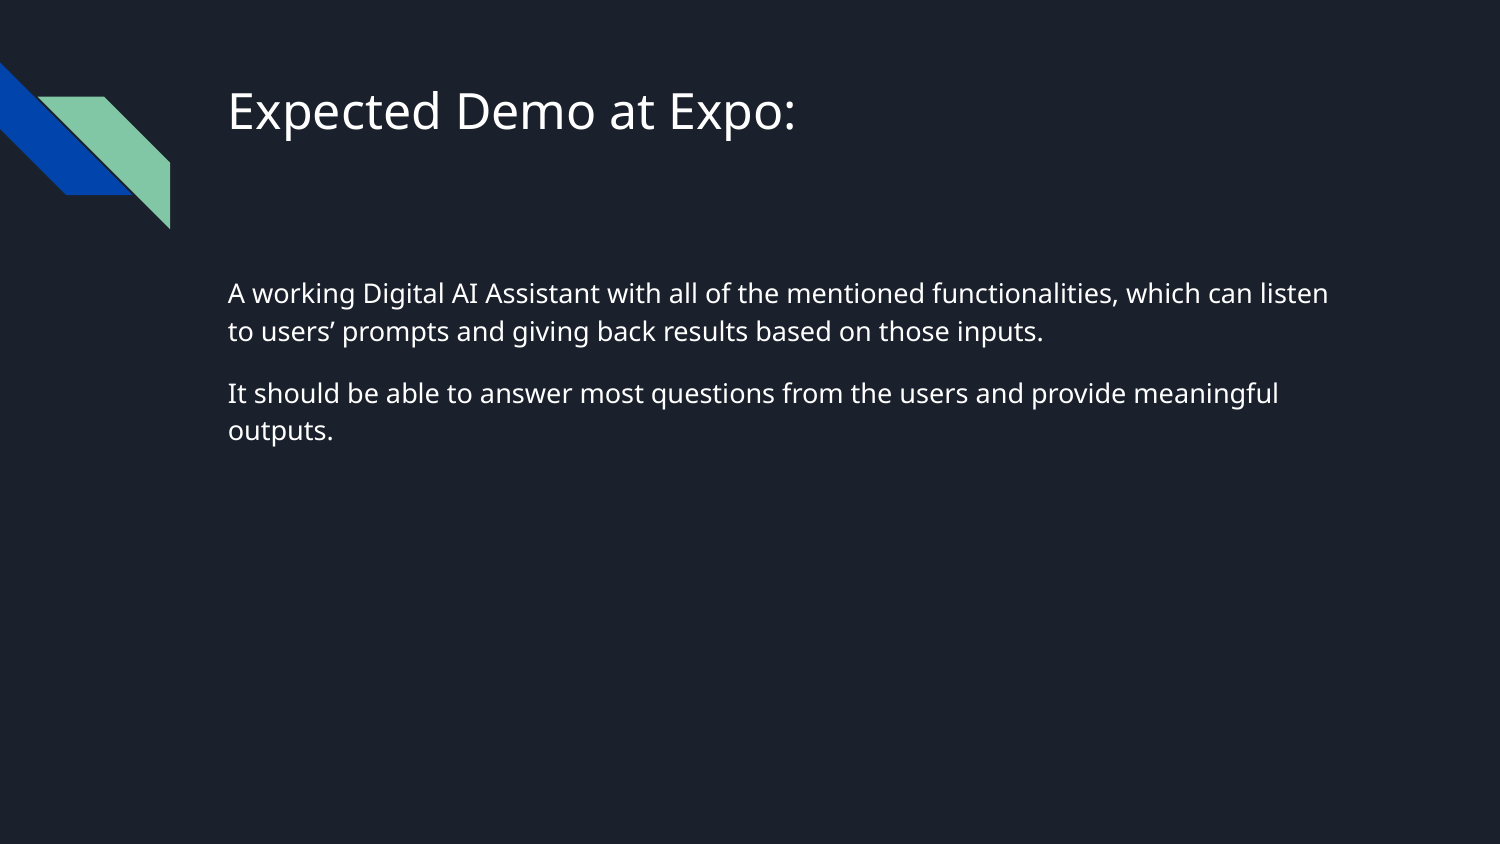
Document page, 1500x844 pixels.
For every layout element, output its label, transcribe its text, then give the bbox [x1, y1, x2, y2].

list A working Digital AI Assistant with all of the mentioned functionalities, which can listen to users’ prompts and giving back results based on those inputs. It should be able to answer most questions from the users and provide meaningful outputs. [212, 257, 1368, 735]
title Expected Demo at Expo: [212, 64, 1368, 215]
